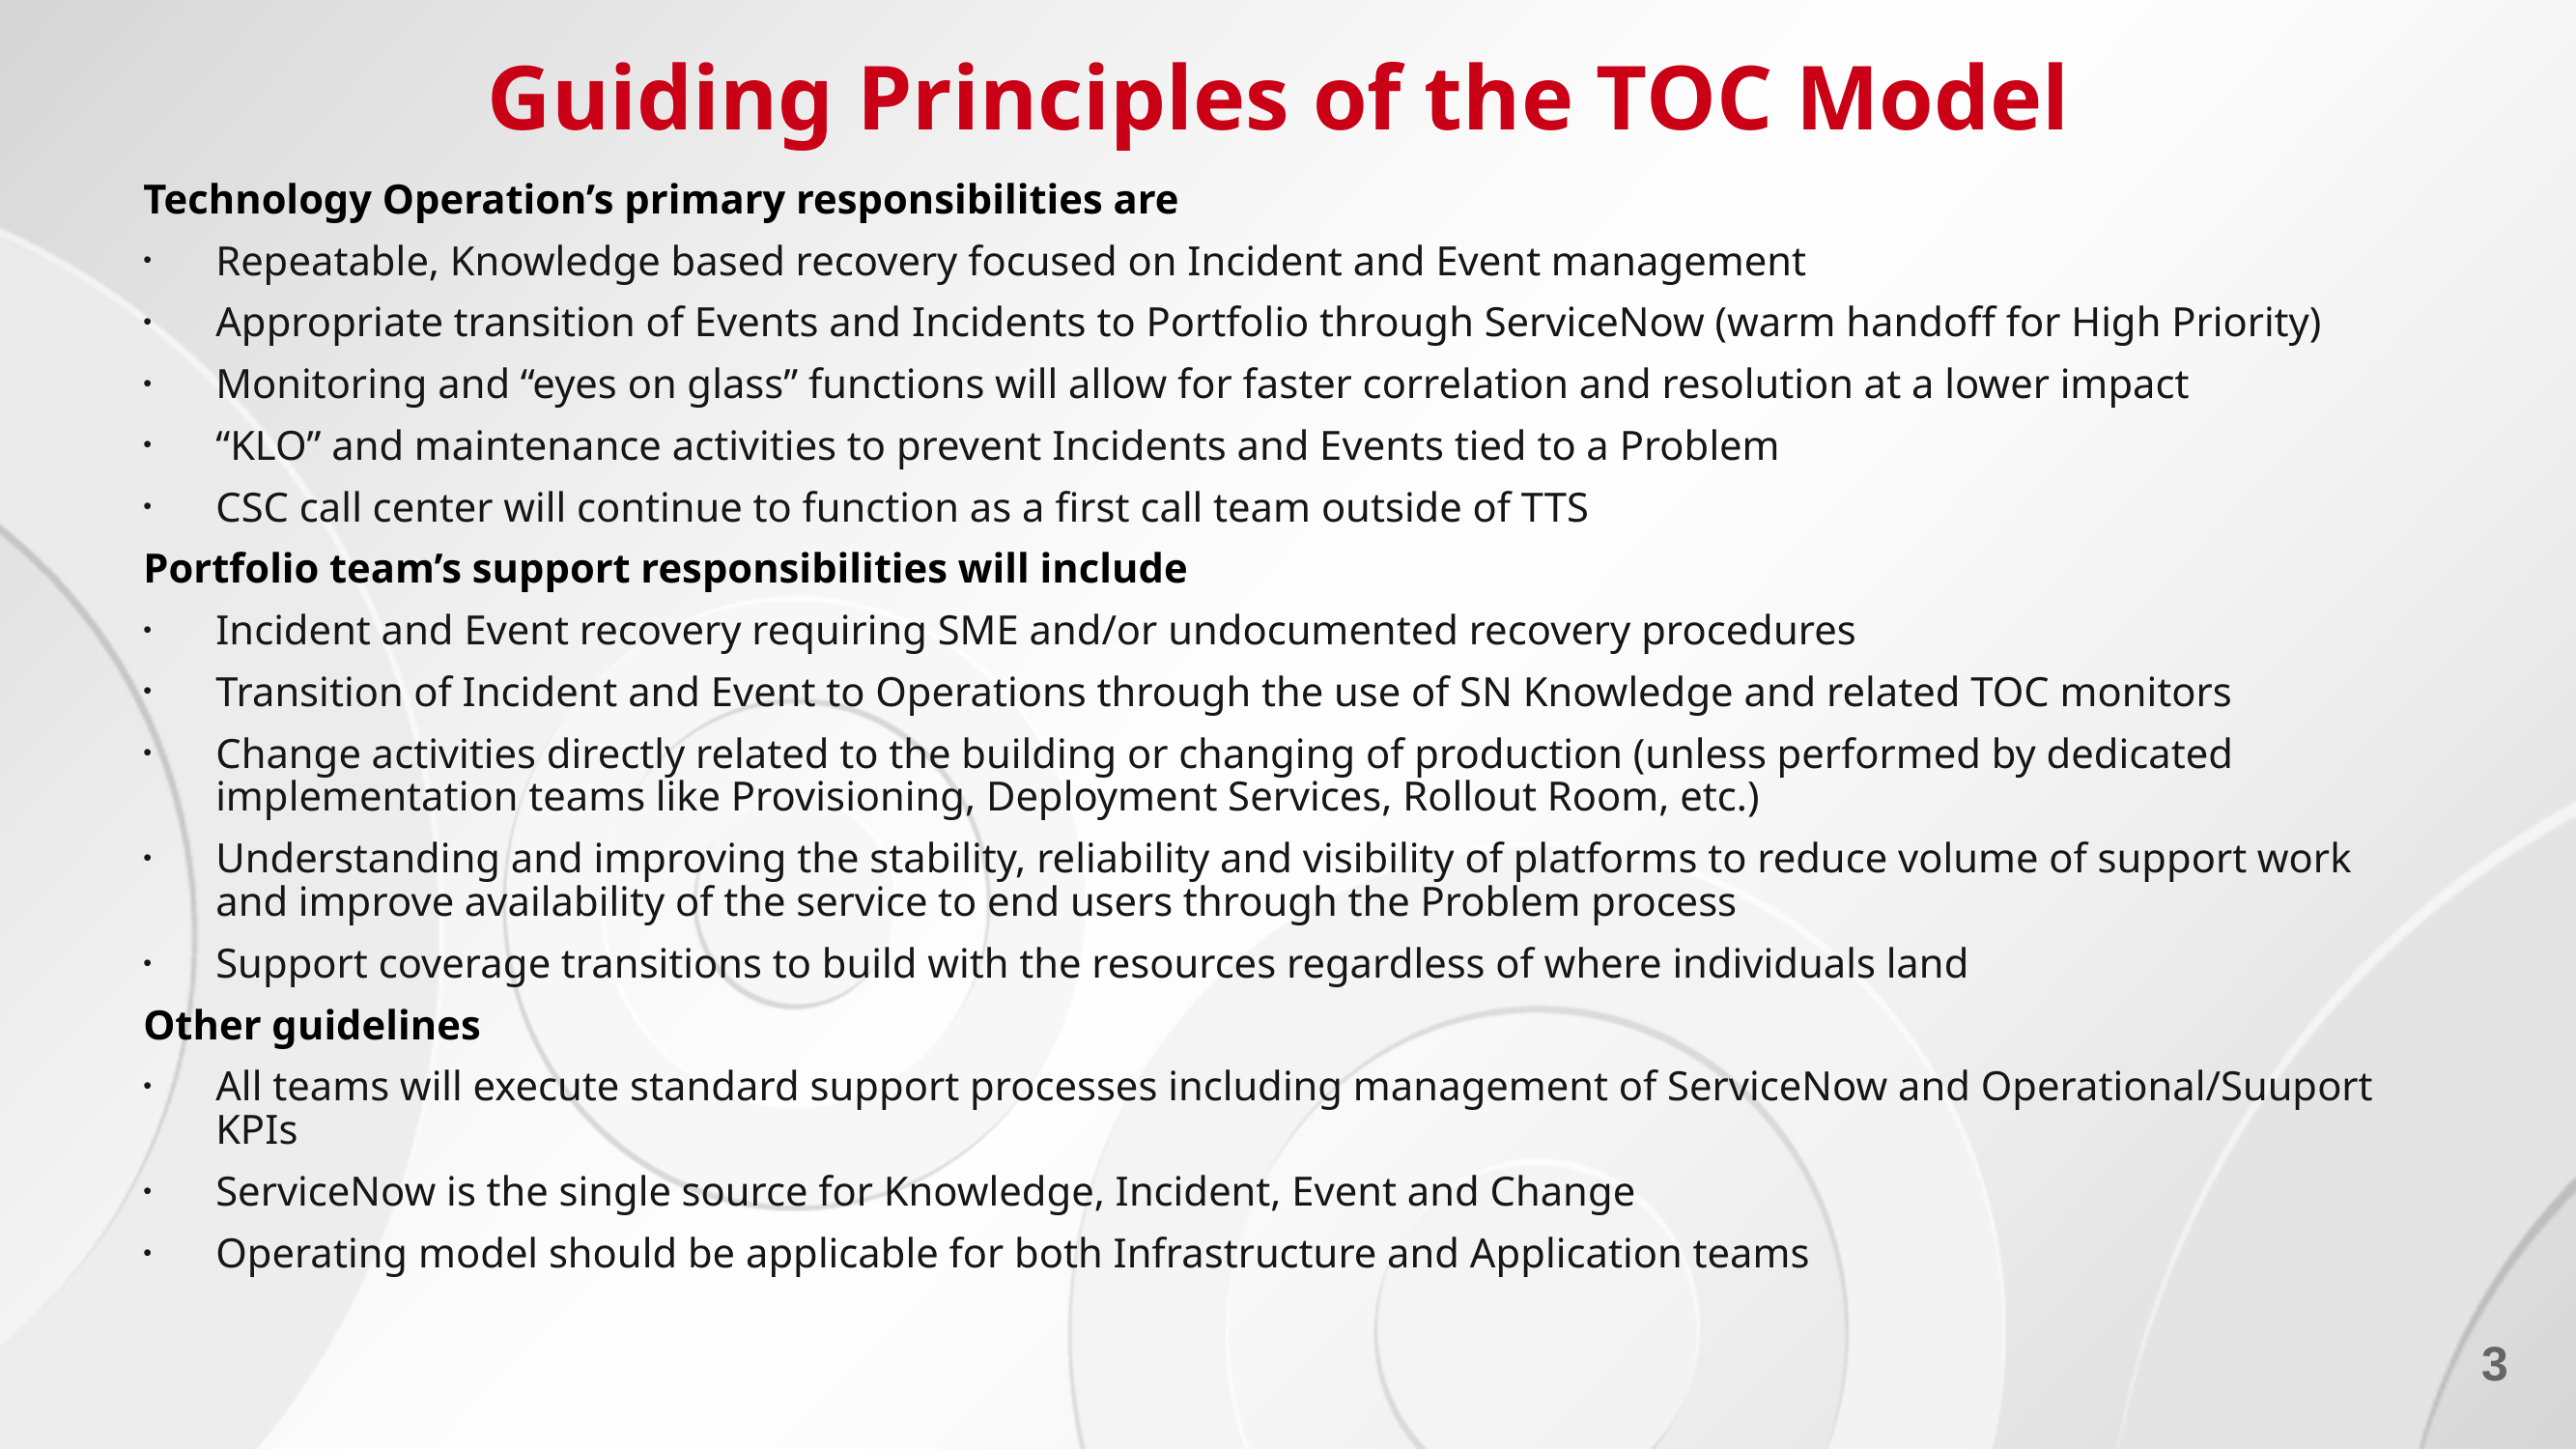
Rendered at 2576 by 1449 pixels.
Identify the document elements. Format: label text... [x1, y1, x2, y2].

picture [0, 0, 2576, 1449]
slide_number 3 [2420, 1321, 2533, 1421]
title Guiding Principles of the TOC Model [71, 0, 2487, 226]
list Technology Operation’s primary responsibilities are Repeatable, Knowledge based recovery focused on Incident and Event management Appropriate transition of Events and Incidents to Portfolio through ServiceNow (warm handoff for High Priority) Monitoring and “eyes on glass” functions will allow for faster correlation and resolution at a lower impact “KLO” and maintenance activities to prevent Incidents and Events tied to a Problem CSC call center will continue to function as a first call team outside of TTS Portfolio team’s support responsibilities will include Incident and Event recovery requiring SME and/or undocumented recovery procedures Transition of Incident and Event to Operations through the use of SN Knowledge and related TOC monitors Change activities directly related to the building or changing of production (unless performed by dedicated implementation teams like Provisioning, Deployment Services, Rollout Room, etc.) Understanding and improving the stability, reliability and visibility of platforms to reduce volume of support work and improve availability of the service to end users through the Problem process Support coverage transitions to build with the resources regardless of where individuals land Other guidelines All teams will execute standard support processes including management of ServiceNow and Operational/Suuport KPIs ServiceNow is the single source for Knowledge, Incident, Event and Change Operating model should be applicable for both Infrastructure and Application teams [120, 167, 2439, 1386]
